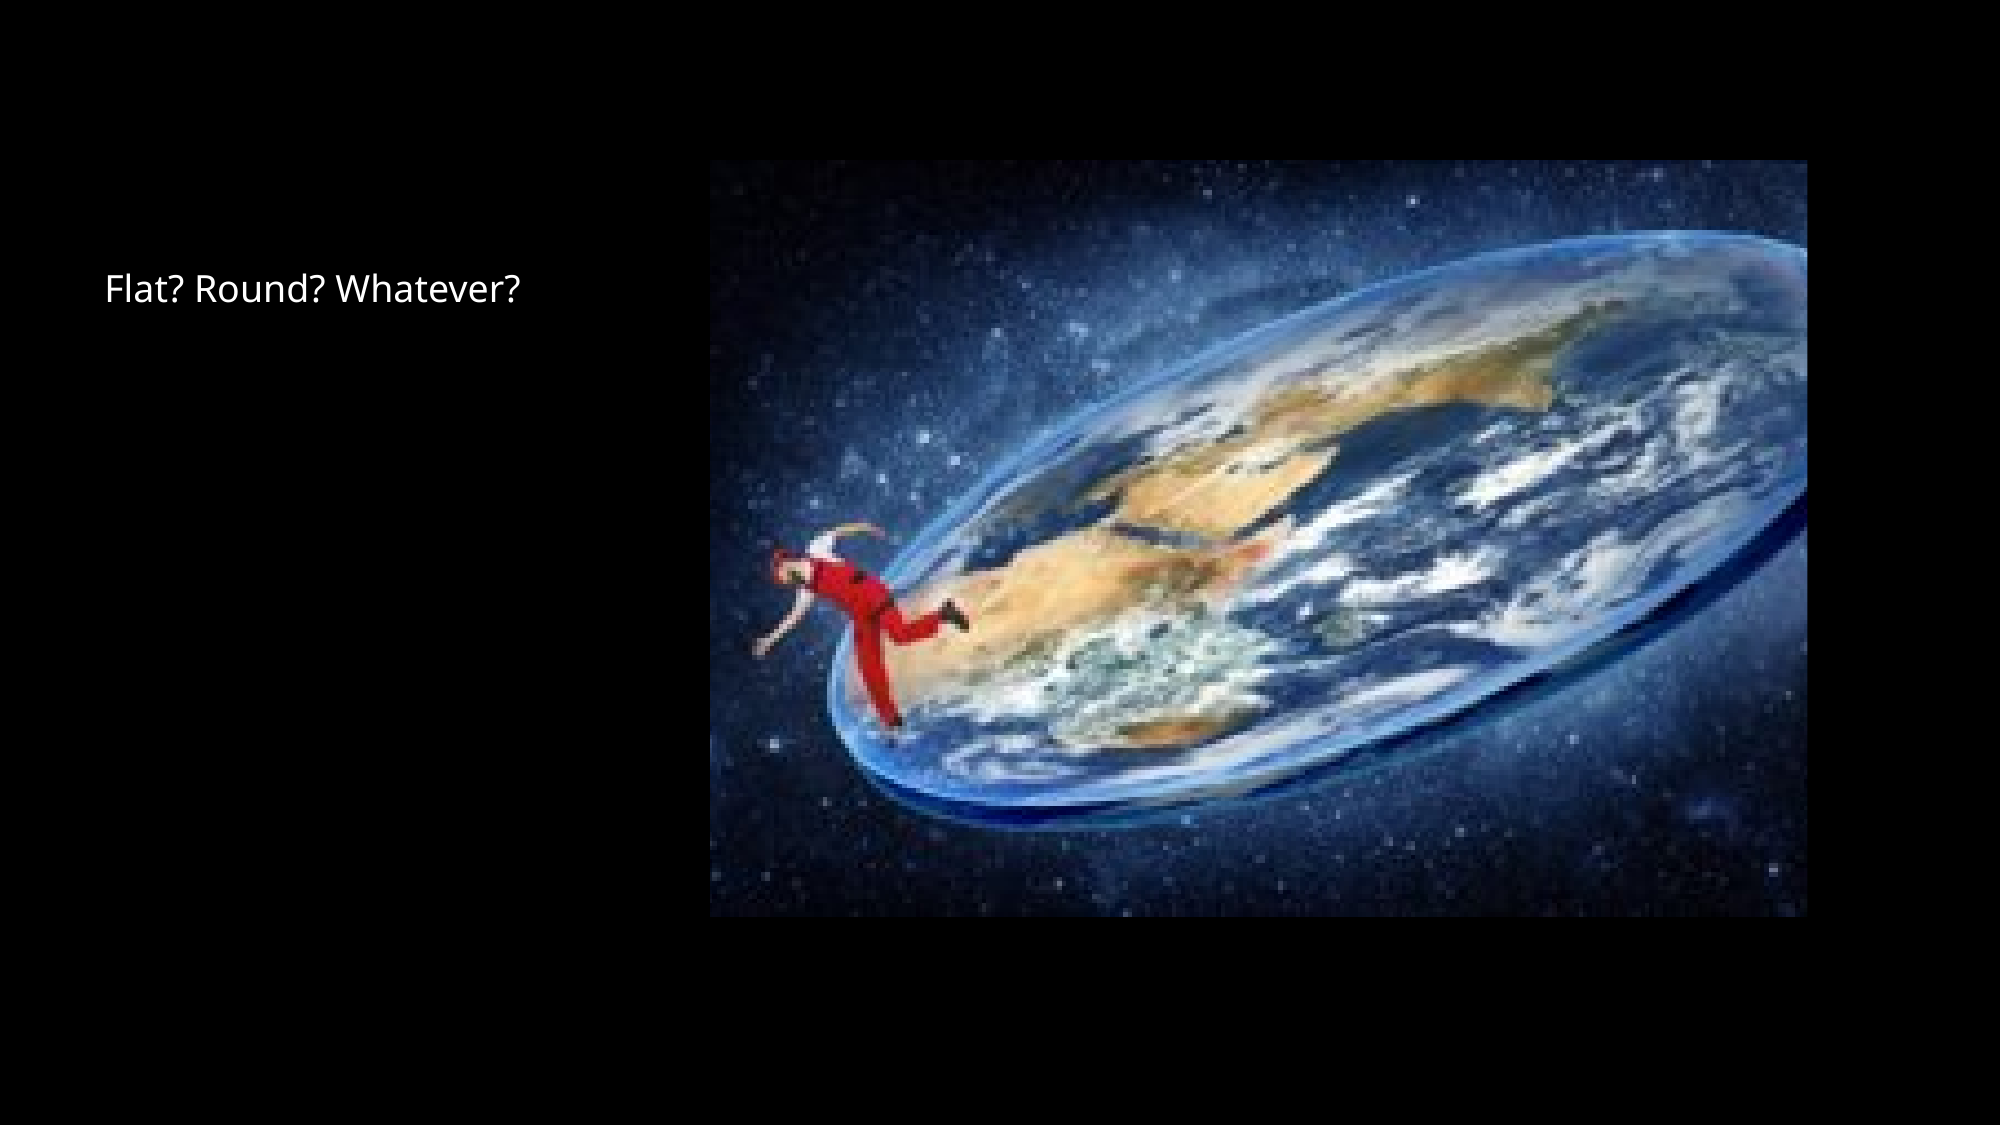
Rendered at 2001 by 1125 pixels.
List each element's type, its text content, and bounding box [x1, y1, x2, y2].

text_box Flat? Round? Whatever? [89, 257, 536, 318]
picture [709, 160, 1808, 917]
